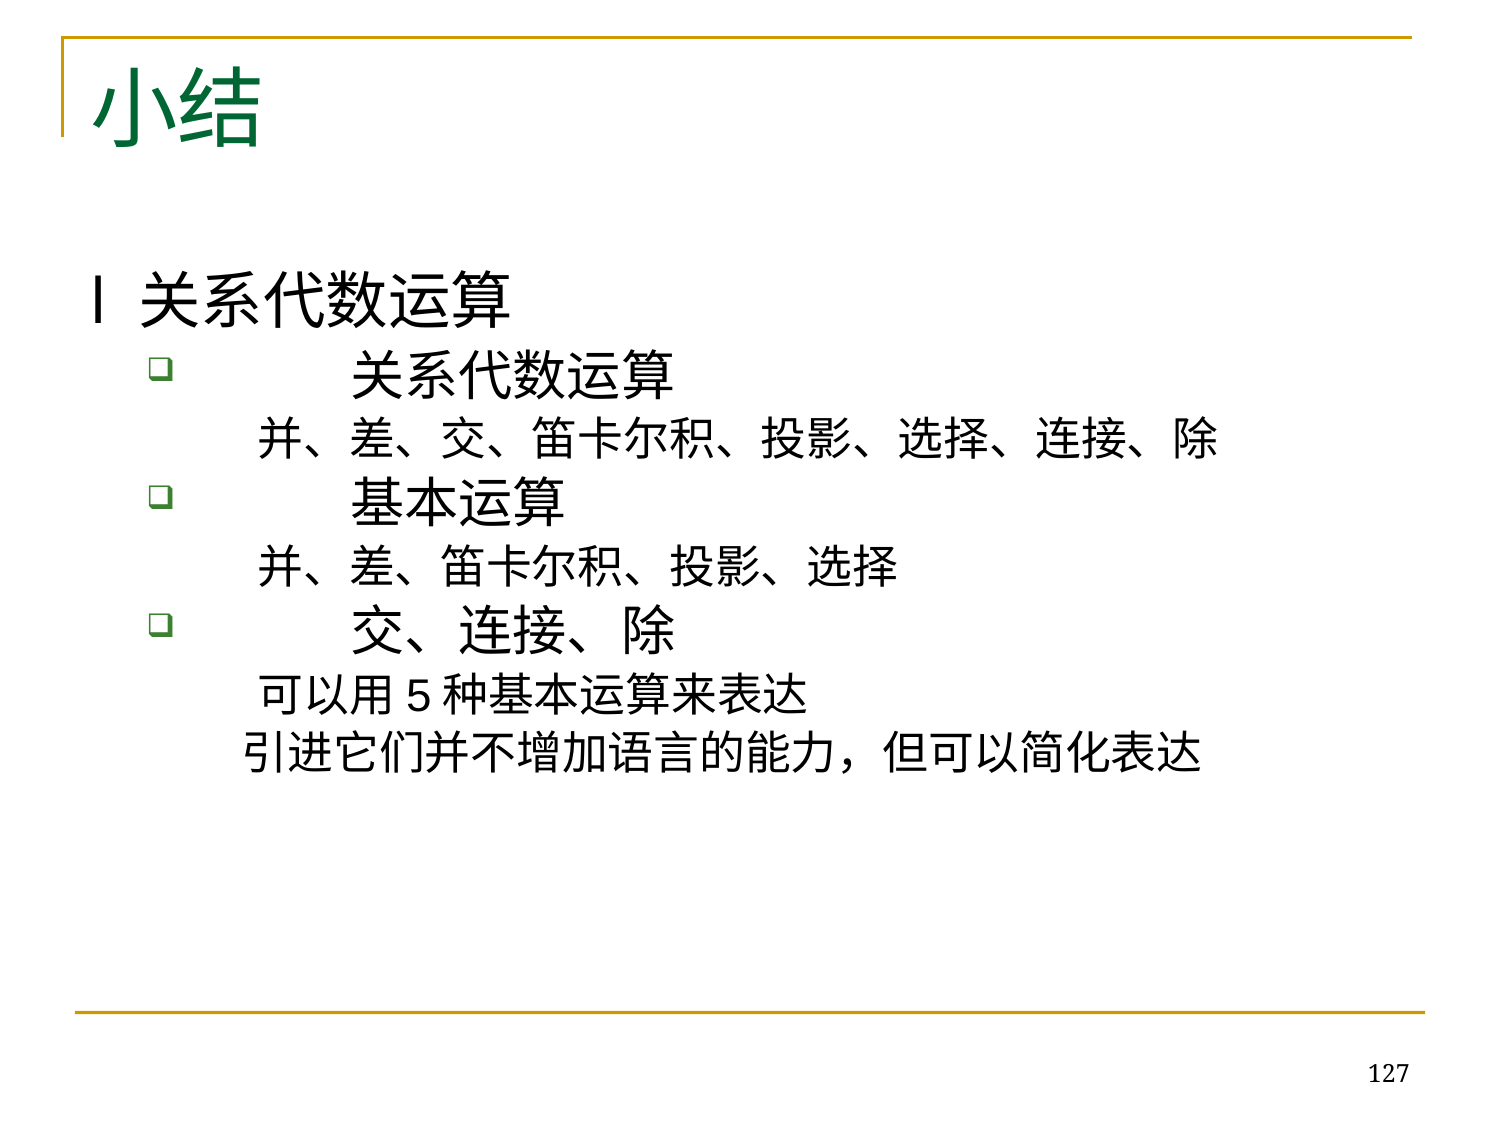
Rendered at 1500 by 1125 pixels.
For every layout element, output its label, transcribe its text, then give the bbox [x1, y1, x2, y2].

title 小结 [75, 45, 1425, 233]
list l 关系代数运算 关系代数运算 并、差、交、笛卡尔积、投影、选择、连接、除 基本运算 并、差、笛卡尔积、投影、选择 交、连接、除 可以用5种基本运算来表达 引进它们并不增加语言的能力，但可以简化表达 [75, 262, 1425, 1006]
slide_number 127 [1074, 1024, 1425, 1100]
